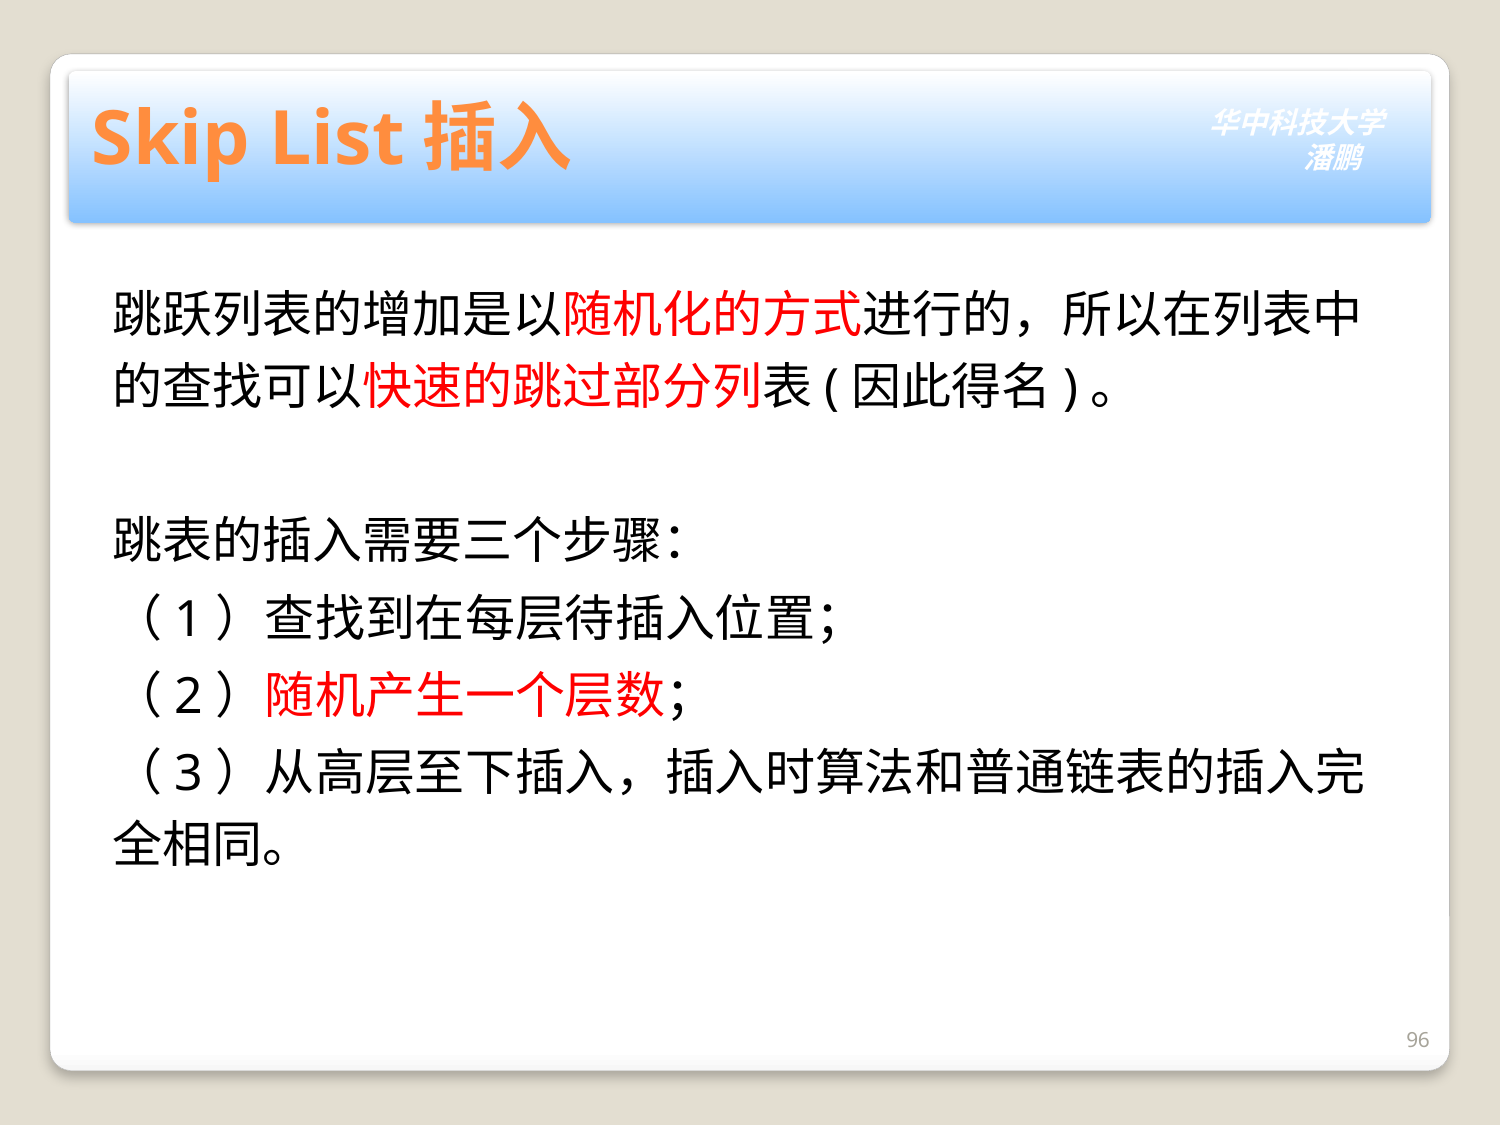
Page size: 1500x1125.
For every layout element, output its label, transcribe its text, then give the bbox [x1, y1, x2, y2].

slide_number 96 [1369, 1002, 1445, 1063]
list 跳跃列表的增加是以随机化的方式进行的，所以在列表中的查找可以快速的跳过部分列表(因此得名)。 跳表的插入需要三个步骤： （1）查找到在每层待插入位置； （2）随机产生一个层数； （3）从高层至下插入，插入时算法和普通链表的插入完全相同。 [82, 255, 1426, 943]
title Skip List插入 [76, 78, 1420, 188]
